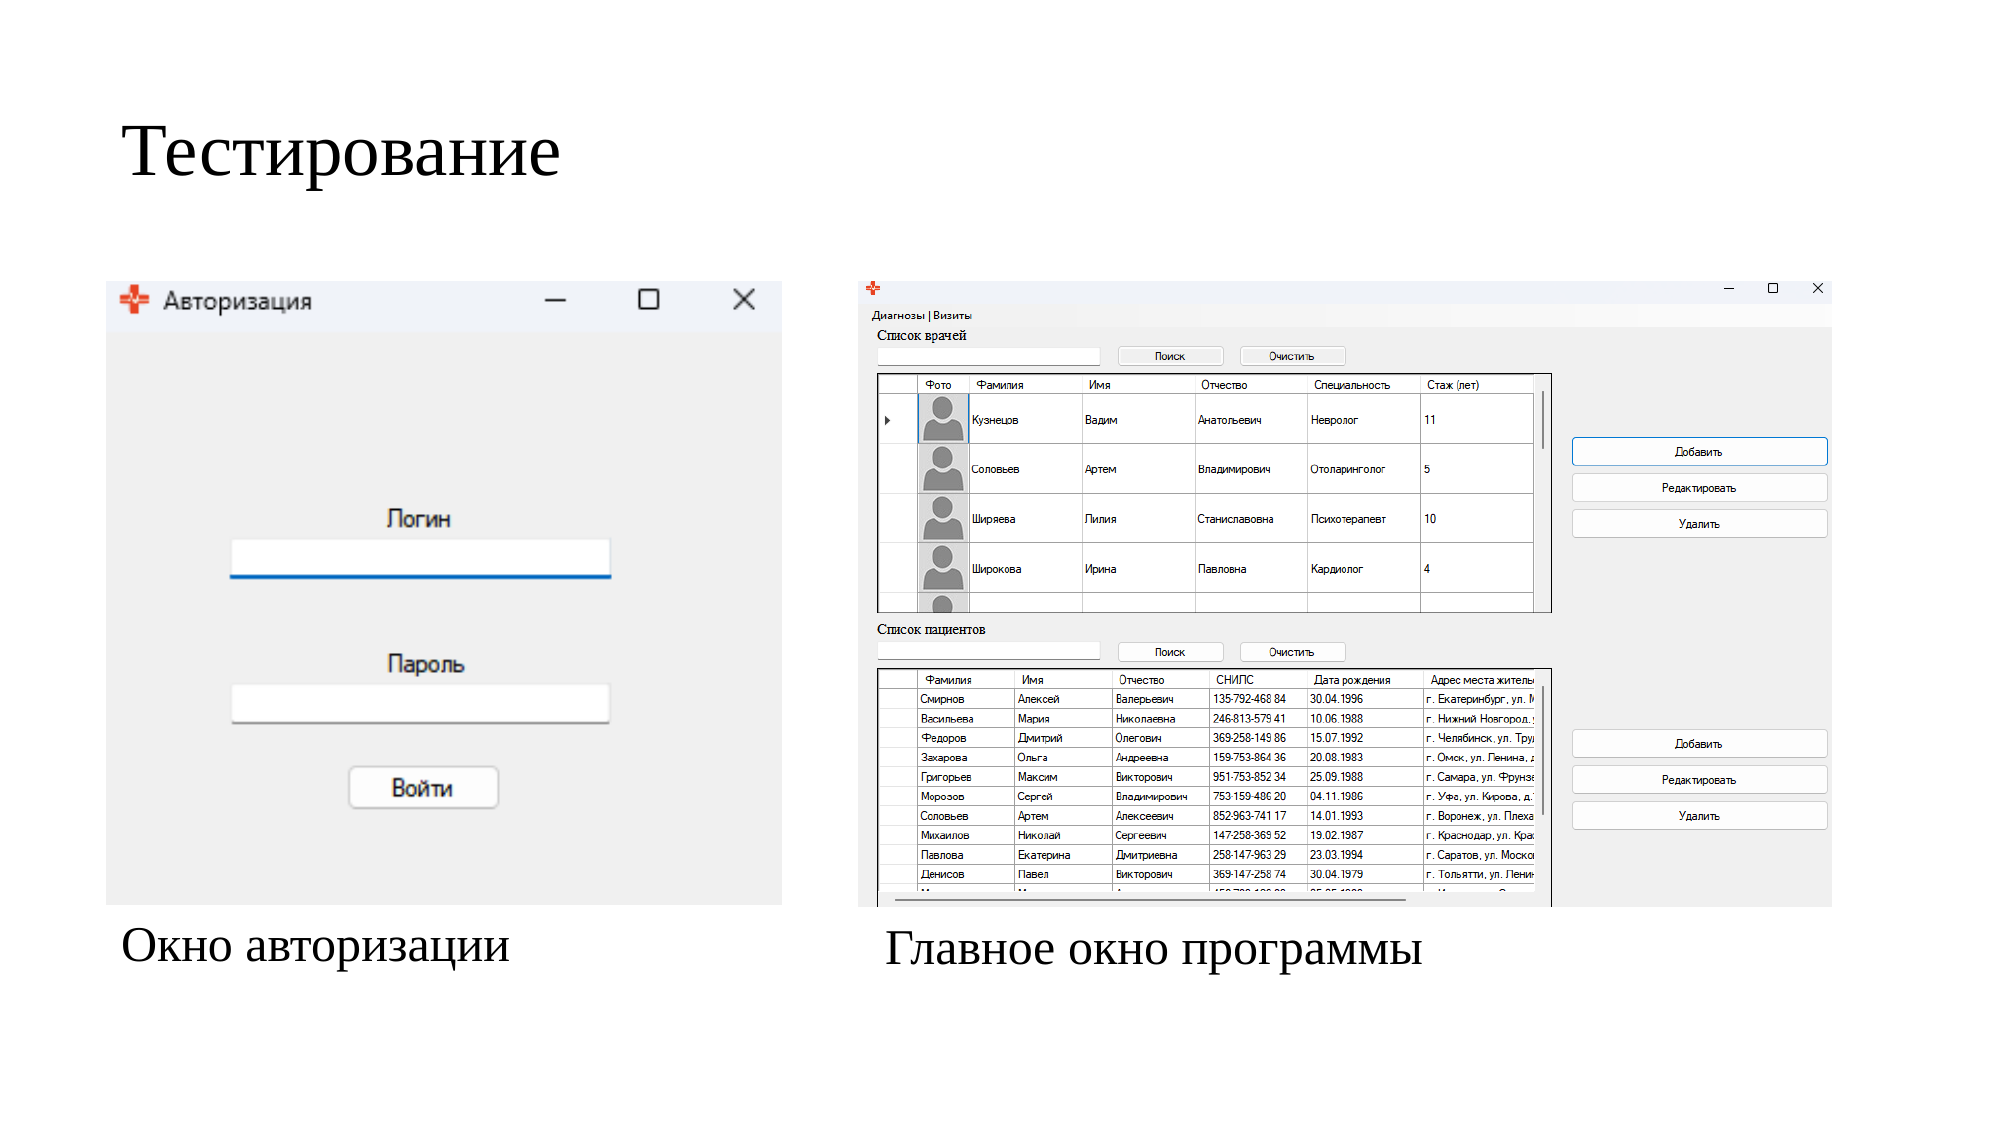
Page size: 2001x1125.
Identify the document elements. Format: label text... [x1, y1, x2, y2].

picture [106, 281, 782, 905]
text_box Окно авторизации [106, 904, 858, 973]
picture [857, 281, 1832, 907]
title Тестирование [106, 42, 1832, 260]
text_box Главное окно программы [858, 907, 1692, 982]
